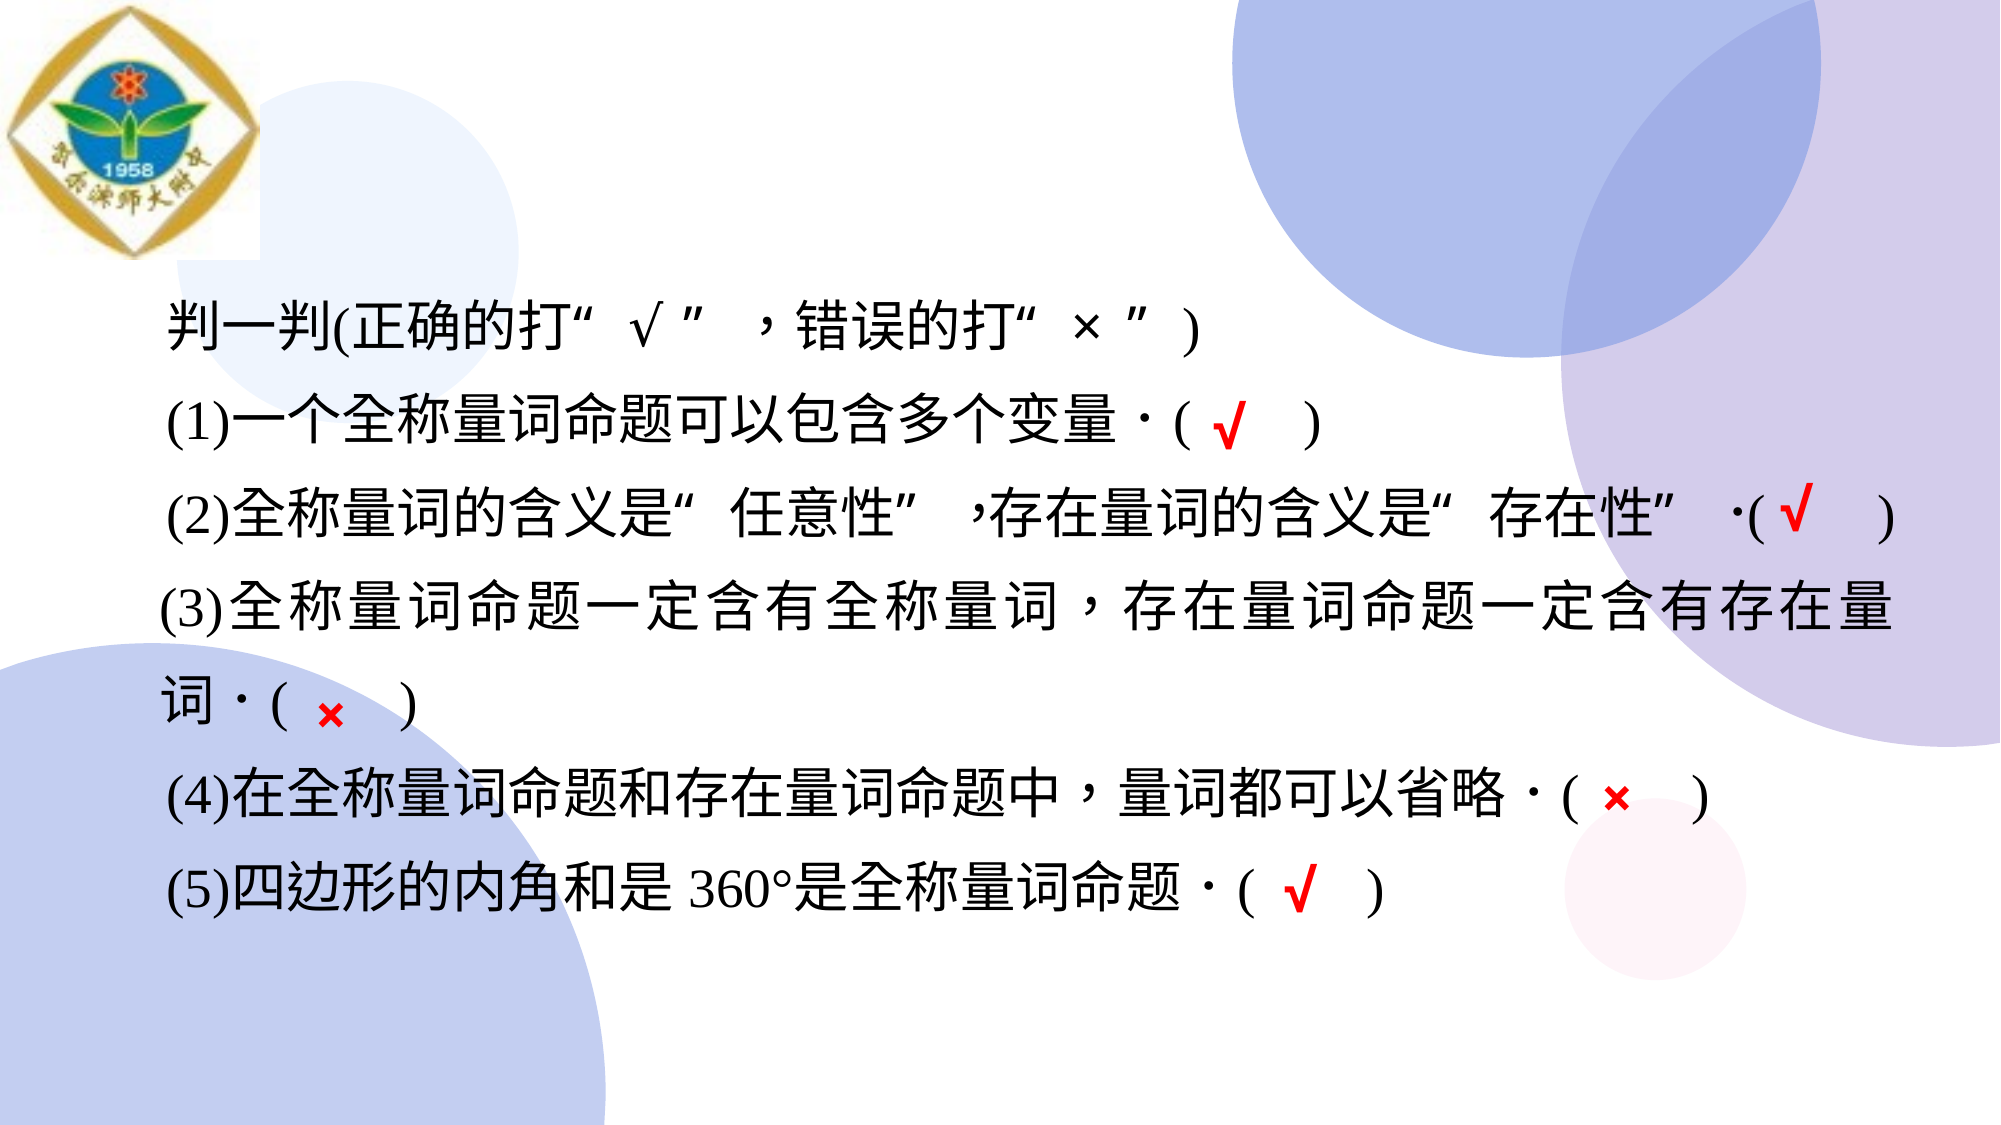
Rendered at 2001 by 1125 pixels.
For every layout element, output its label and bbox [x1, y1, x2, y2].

text_box [1212, 381, 1471, 548]
text_box [1779, 464, 2000, 631]
text_box [55, 208, 1894, 998]
text_box [1283, 845, 1542, 1012]
text_box [314, 668, 573, 835]
text_box [1600, 751, 1859, 917]
picture [0, 0, 260, 260]
